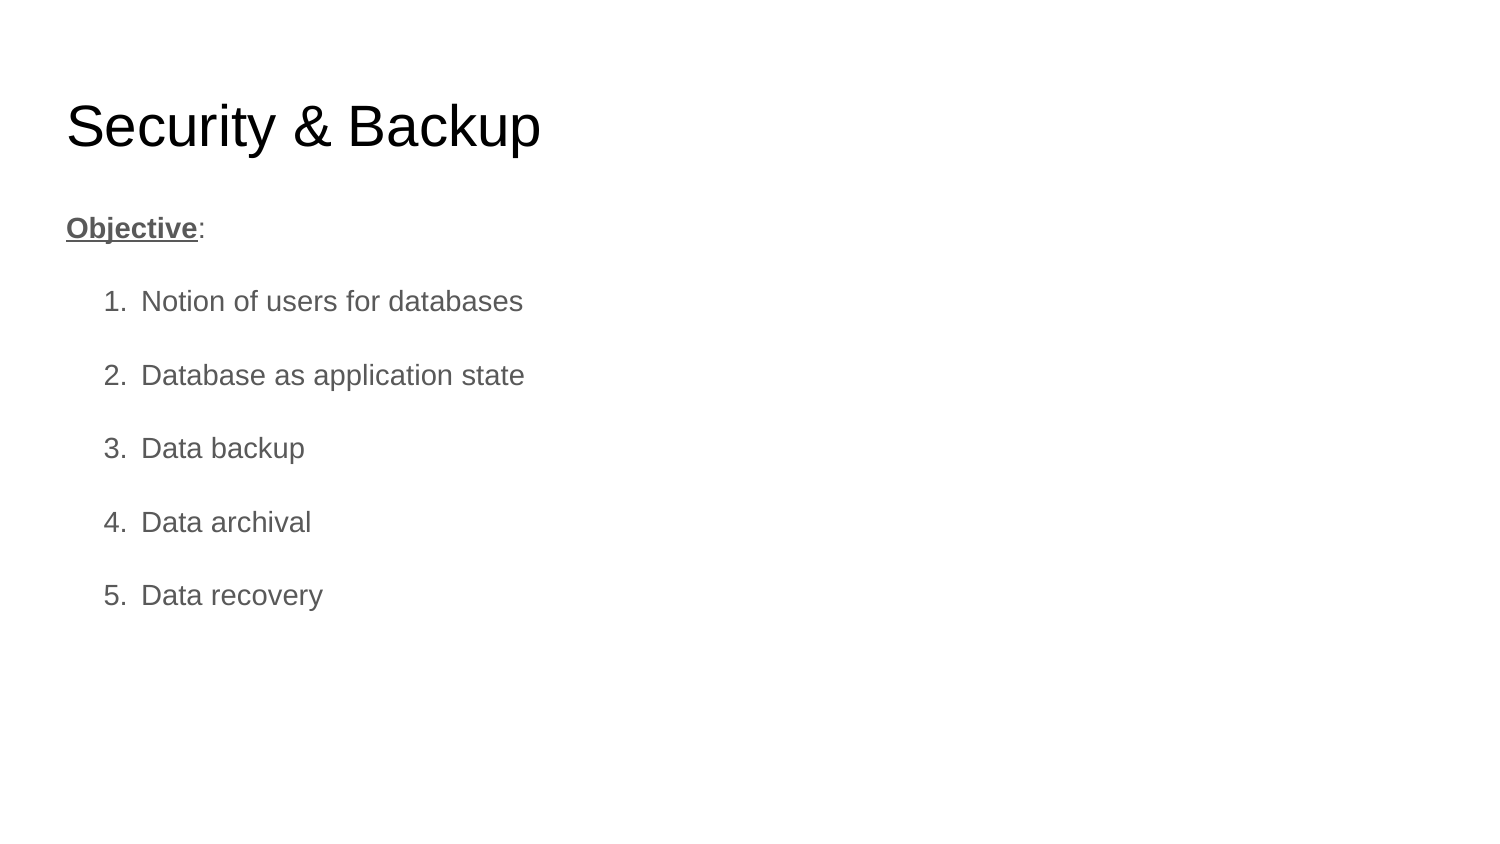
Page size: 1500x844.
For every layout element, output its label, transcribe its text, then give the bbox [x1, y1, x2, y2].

list Objective: Notion of users for databases Database as application state Data backup Data archival Data recovery [51, 189, 1449, 750]
title Security & Backup [51, 72, 1449, 167]
